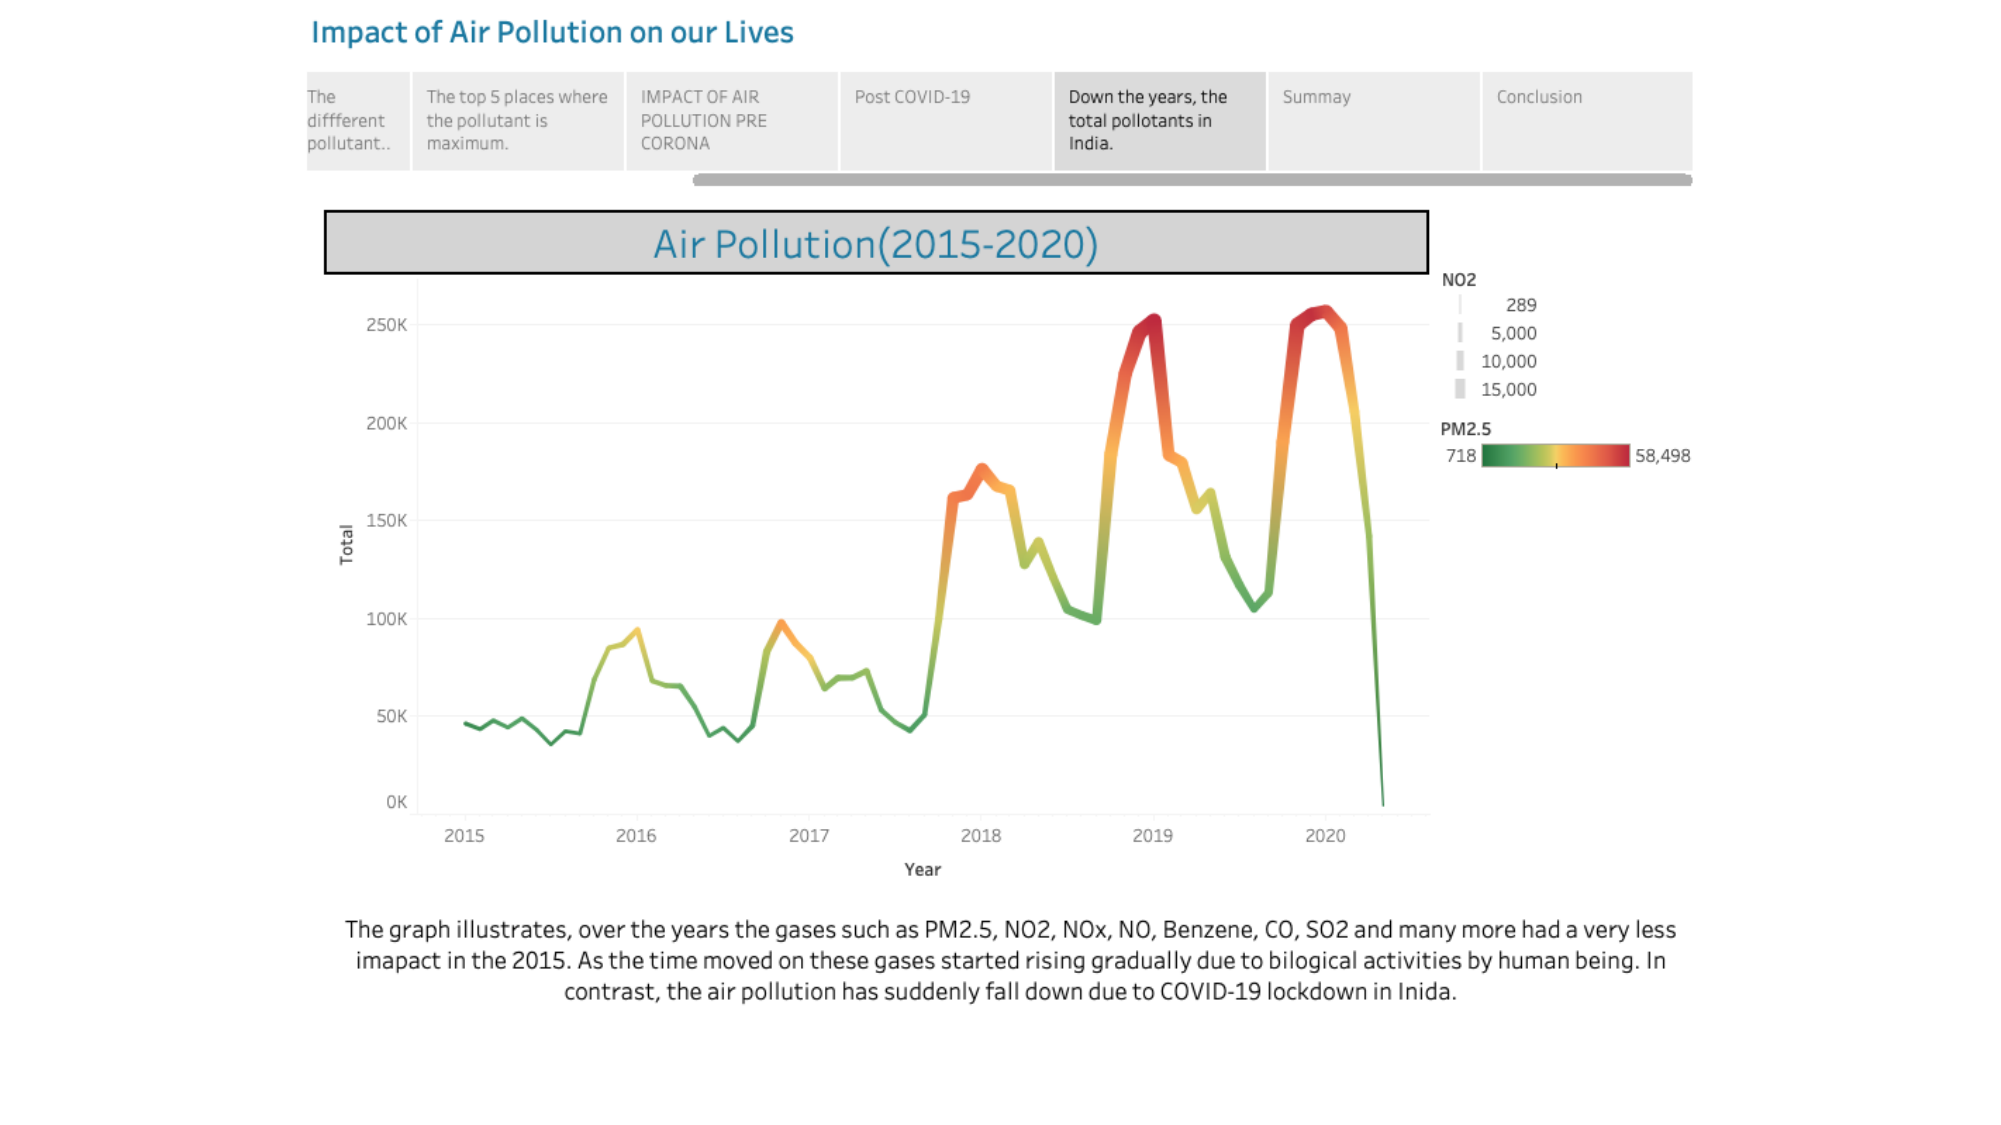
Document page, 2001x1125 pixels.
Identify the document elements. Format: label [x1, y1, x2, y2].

picture [296, 0, 1704, 1125]
